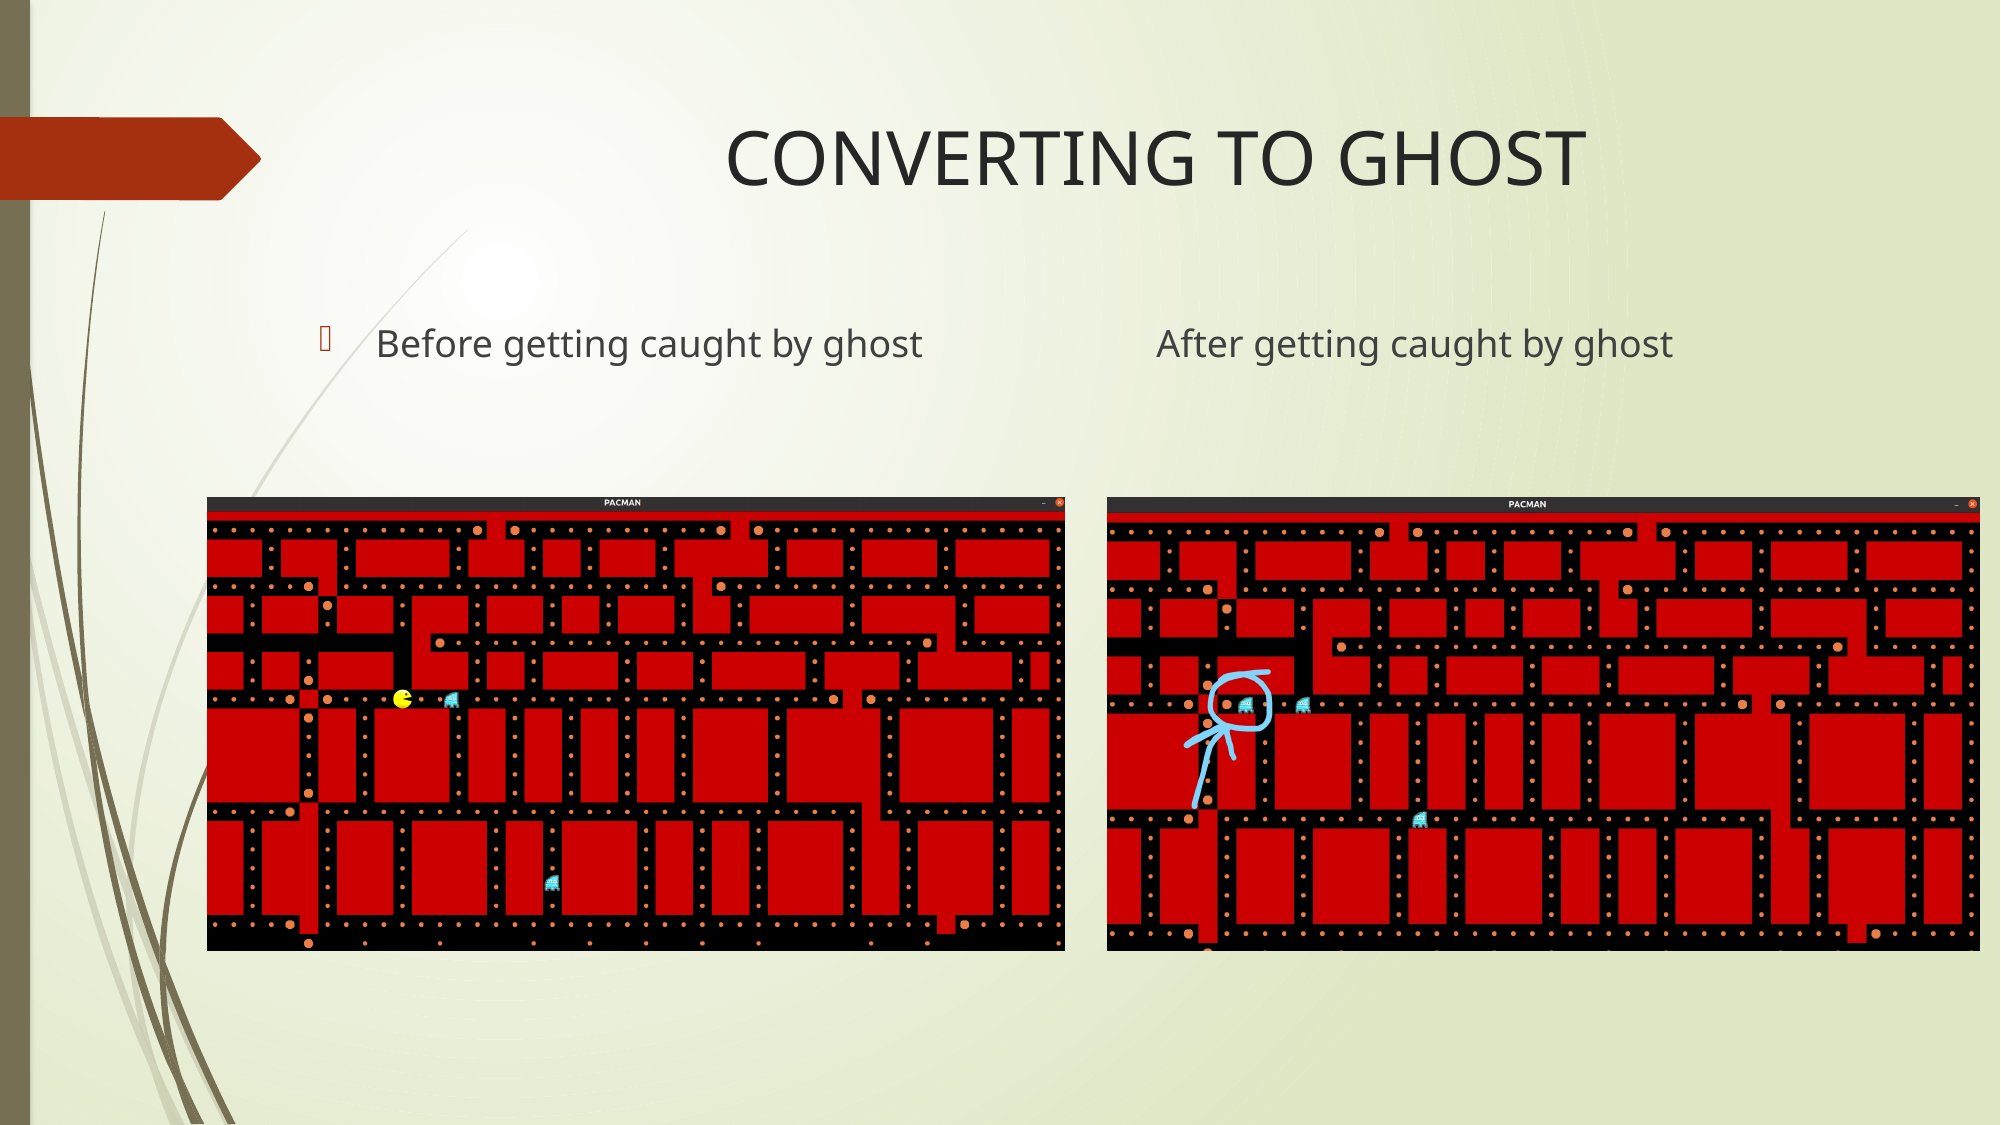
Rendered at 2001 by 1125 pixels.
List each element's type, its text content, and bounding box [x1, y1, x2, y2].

picture [1107, 497, 1980, 951]
list Before getting caught by ghost After getting caught by ghost [304, 312, 1852, 933]
picture [206, 497, 1066, 951]
title CONVERTING TO GHOST [425, 102, 1888, 313]
